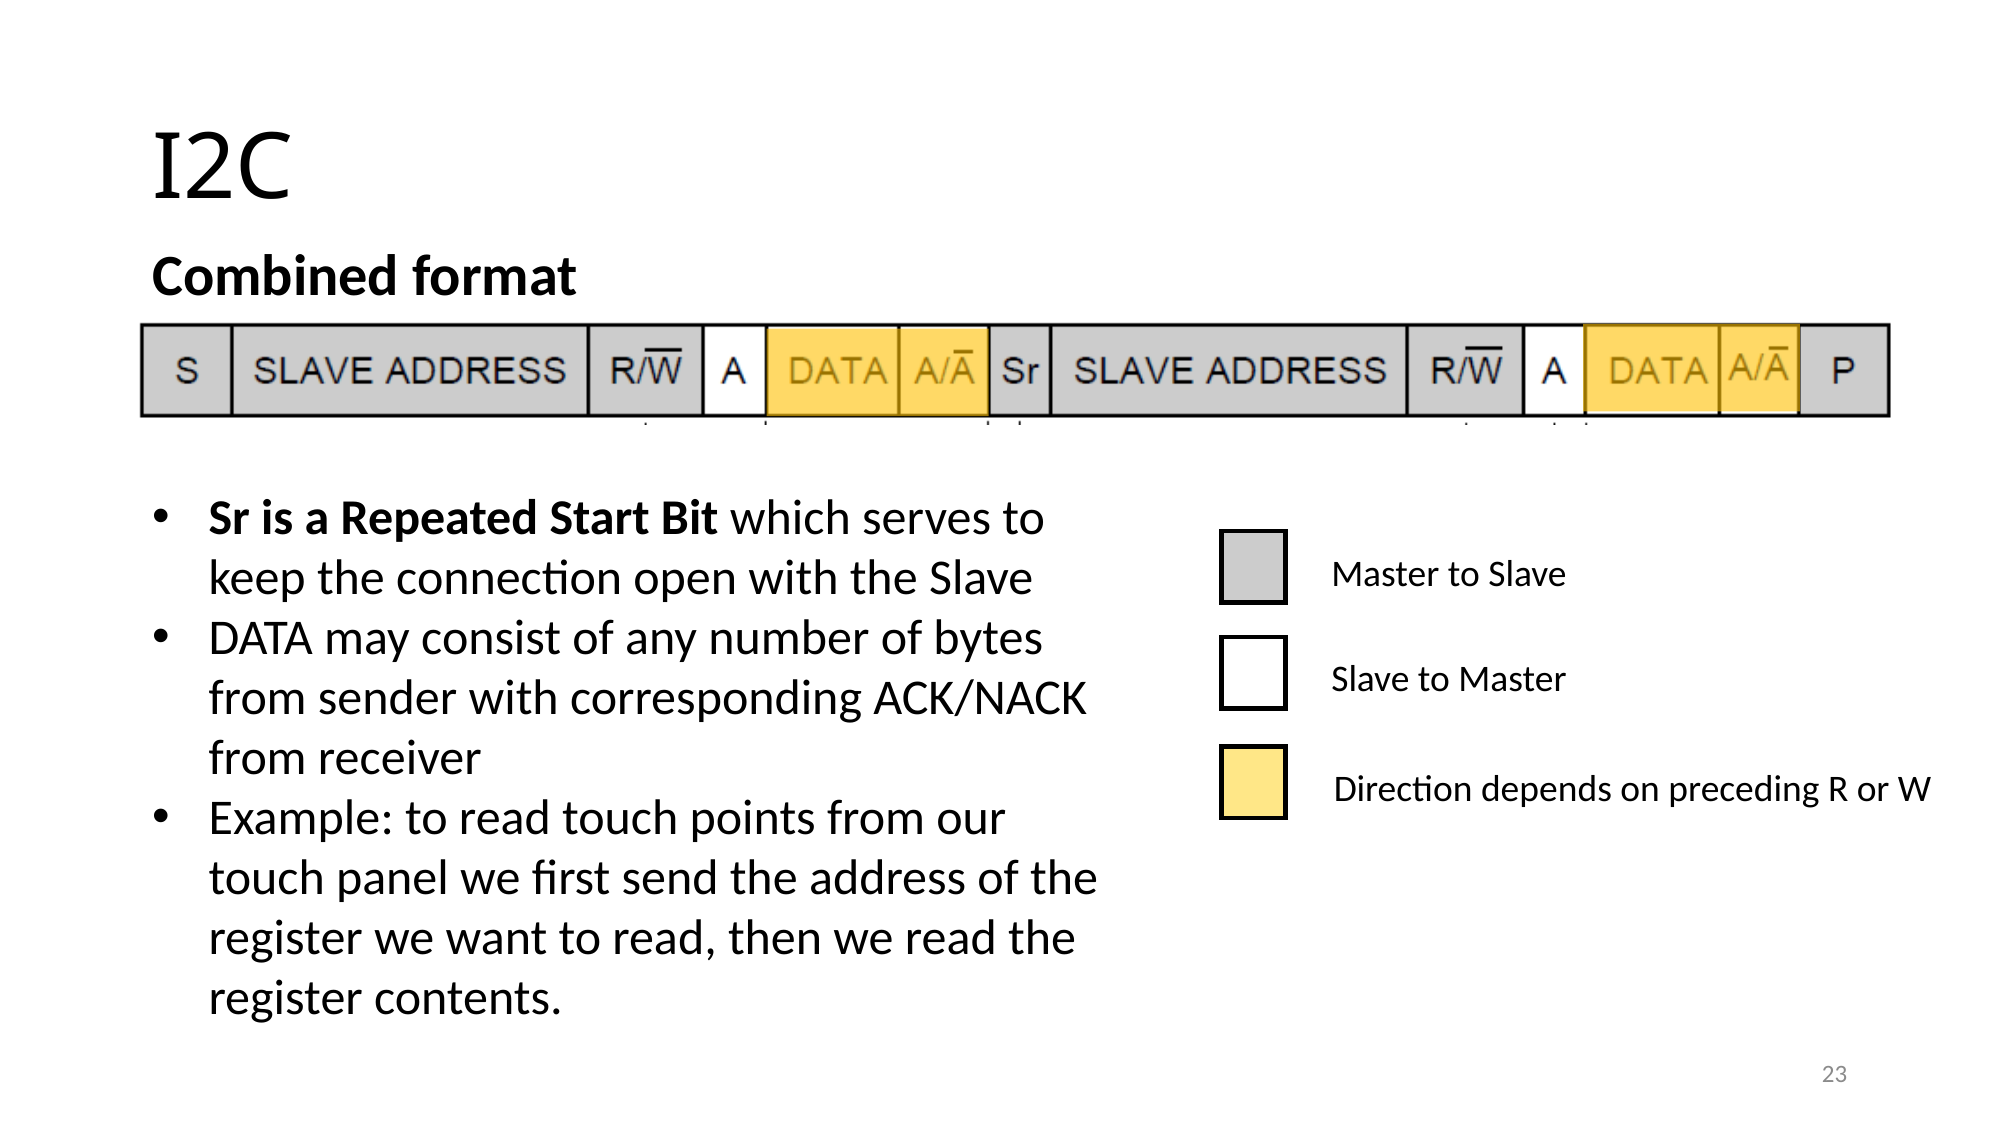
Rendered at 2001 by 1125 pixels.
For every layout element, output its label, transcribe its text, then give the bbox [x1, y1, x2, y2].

text_box [1220, 530, 1287, 603]
text_box Direction depends on preceding R or W [1319, 756, 1947, 817]
text_box Master to Slave [1316, 541, 1582, 601]
text_box [1220, 745, 1287, 819]
picture [137, 320, 1898, 425]
text_box Slave to Master [1316, 647, 1582, 707]
text_box Sr is a Repeated Start Bit which serves to keep the connection open with the Slave DATA may consist of any number of bytes from sender with corresponding ACK/NACK from receiver Example: to read touch points from our touch panel we first send the address of the register we want to read, then we read the register contents. [137, 477, 1131, 1033]
title I2C [137, 59, 1863, 237]
list Combined format [137, 237, 1863, 320]
text_box [1220, 636, 1287, 709]
slide_number 23 [1412, 1042, 1863, 1103]
